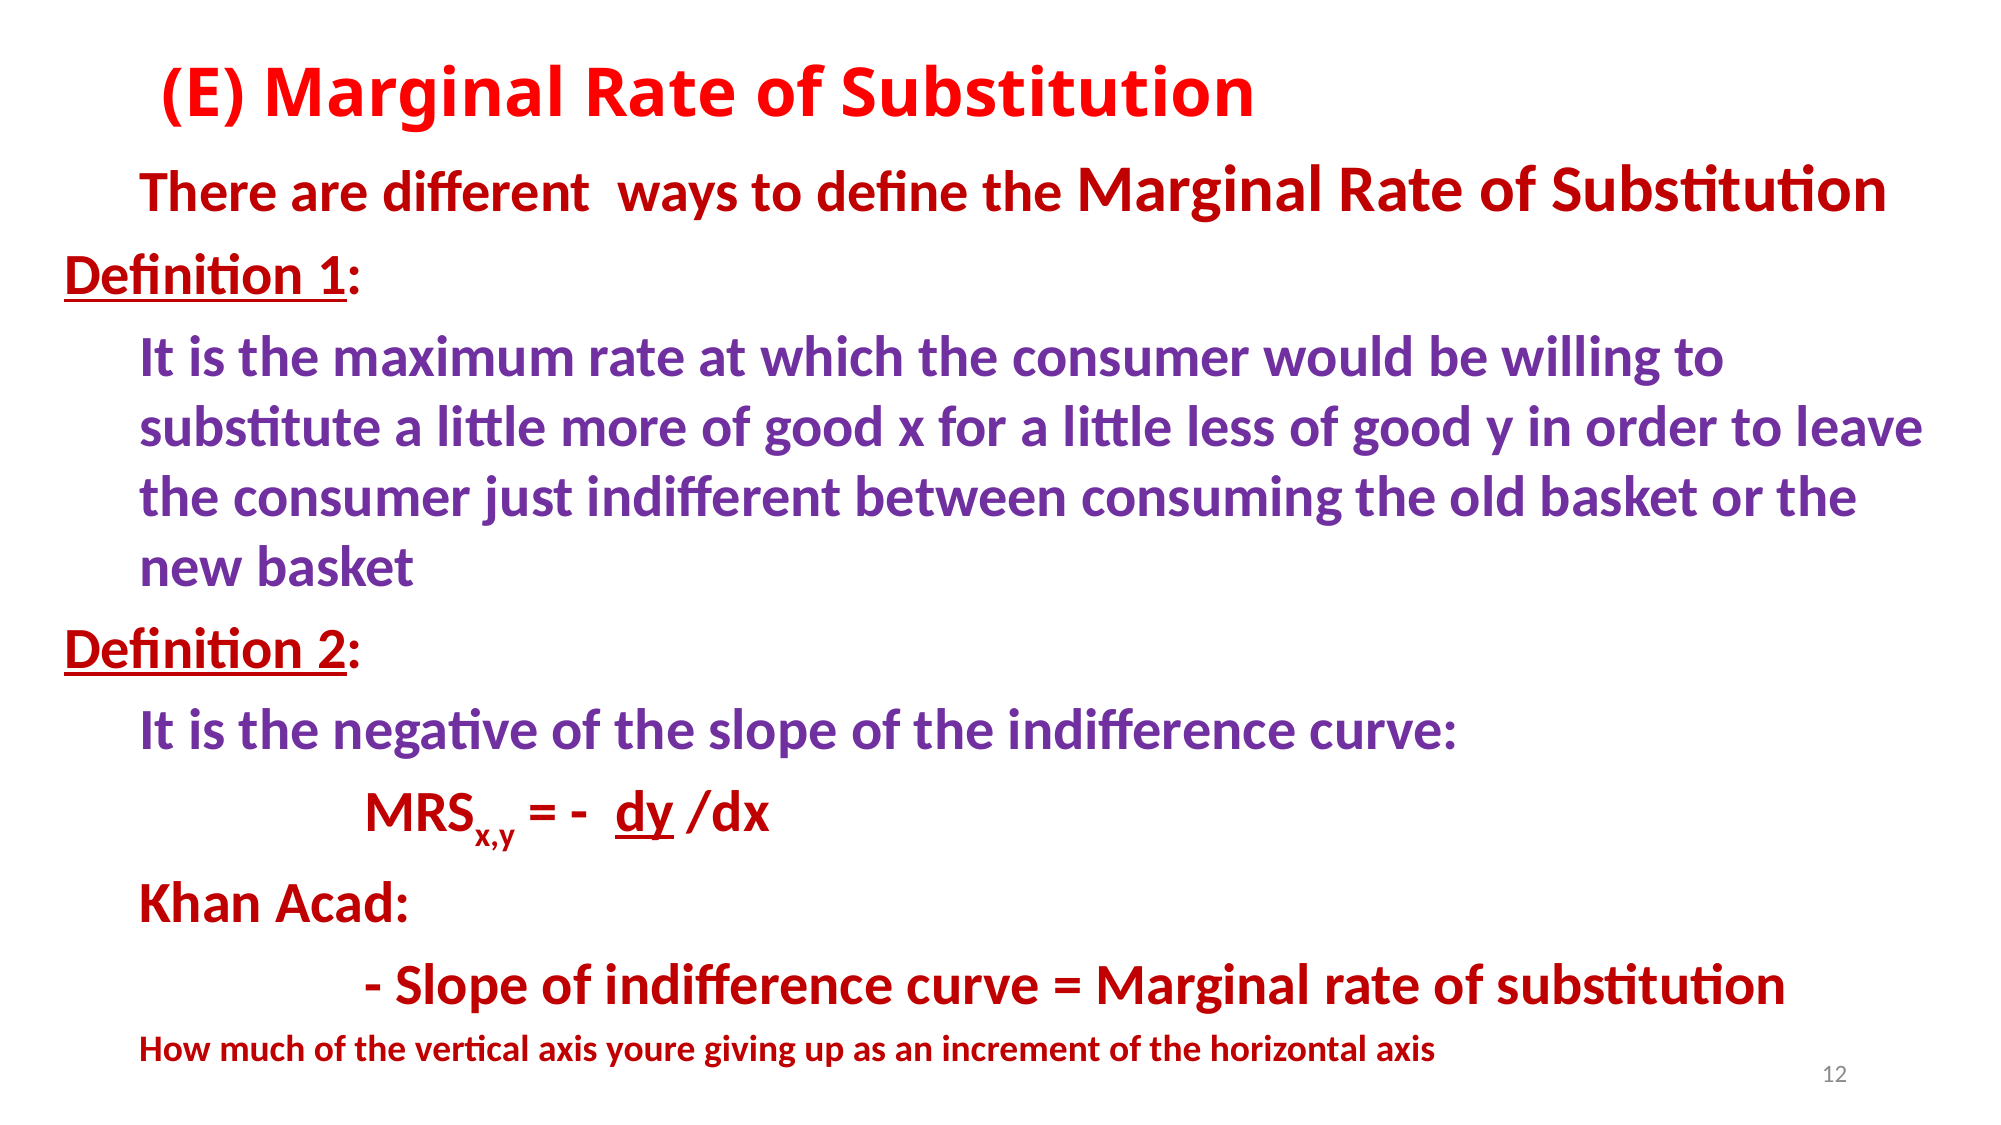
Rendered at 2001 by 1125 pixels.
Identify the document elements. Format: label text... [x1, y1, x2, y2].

text_box (E) Marginal Rate of Substitution [146, 41, 1926, 138]
text_box There are different ways to define the Marginal Rate of Substitution Definition 1: It is the maximum rate at which the consumer would be willing to substitute a little more of good x for a little less of good y in order to leave the consumer just indifferent between consuming the old basket or the new basket Definition 2: It is the negative of the slope of the indifference curve: MRSx,y = - dy /dx Khan Acad: - Slope of indifference curve = Marginal rate of substitution How much of the vertical axis youre giving up as an increment of the horizontal axis [49, 137, 1949, 1114]
slide_number 12 [1412, 1042, 1863, 1103]
